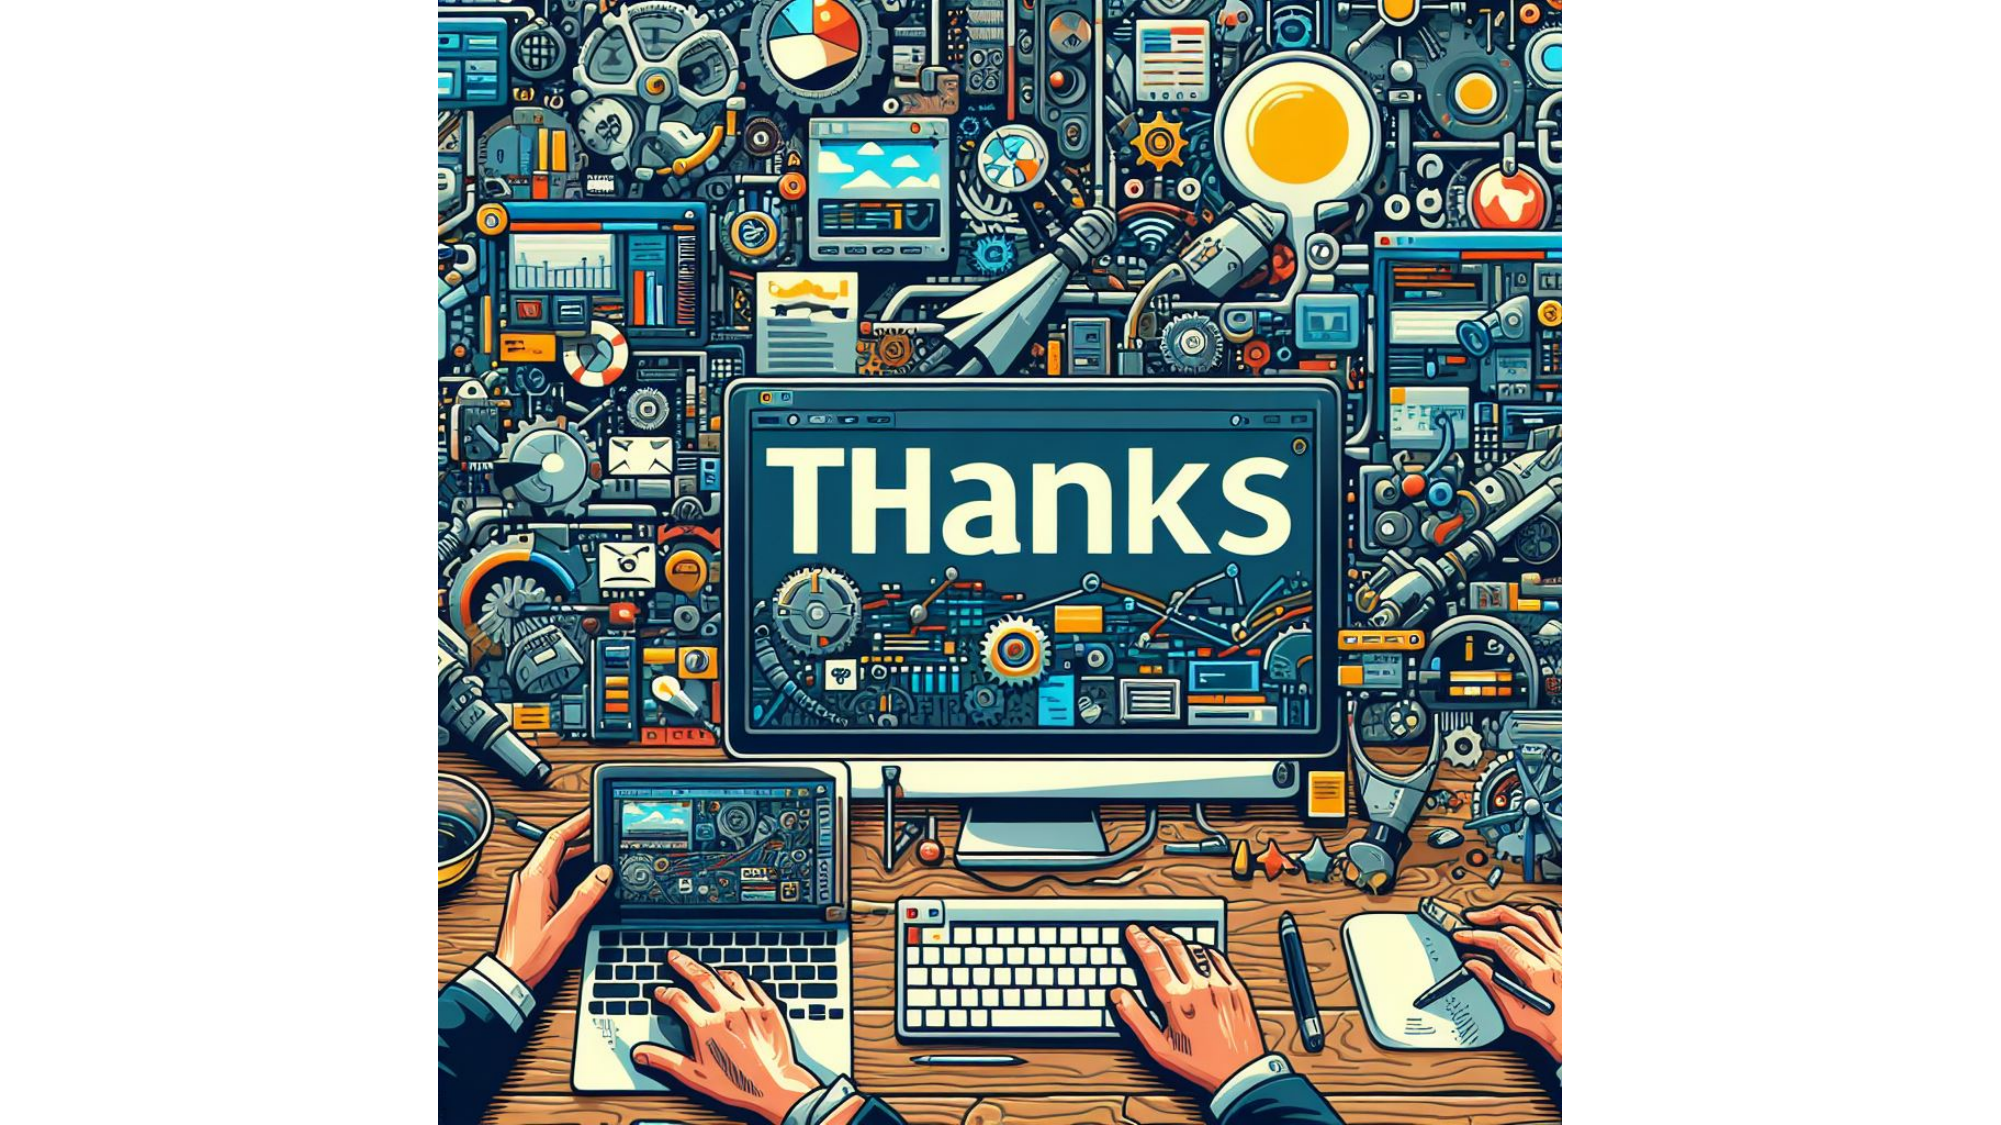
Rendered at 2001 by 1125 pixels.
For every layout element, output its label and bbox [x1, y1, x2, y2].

picture [467, 75, 496, 82]
picture [438, 0, 1562, 1125]
